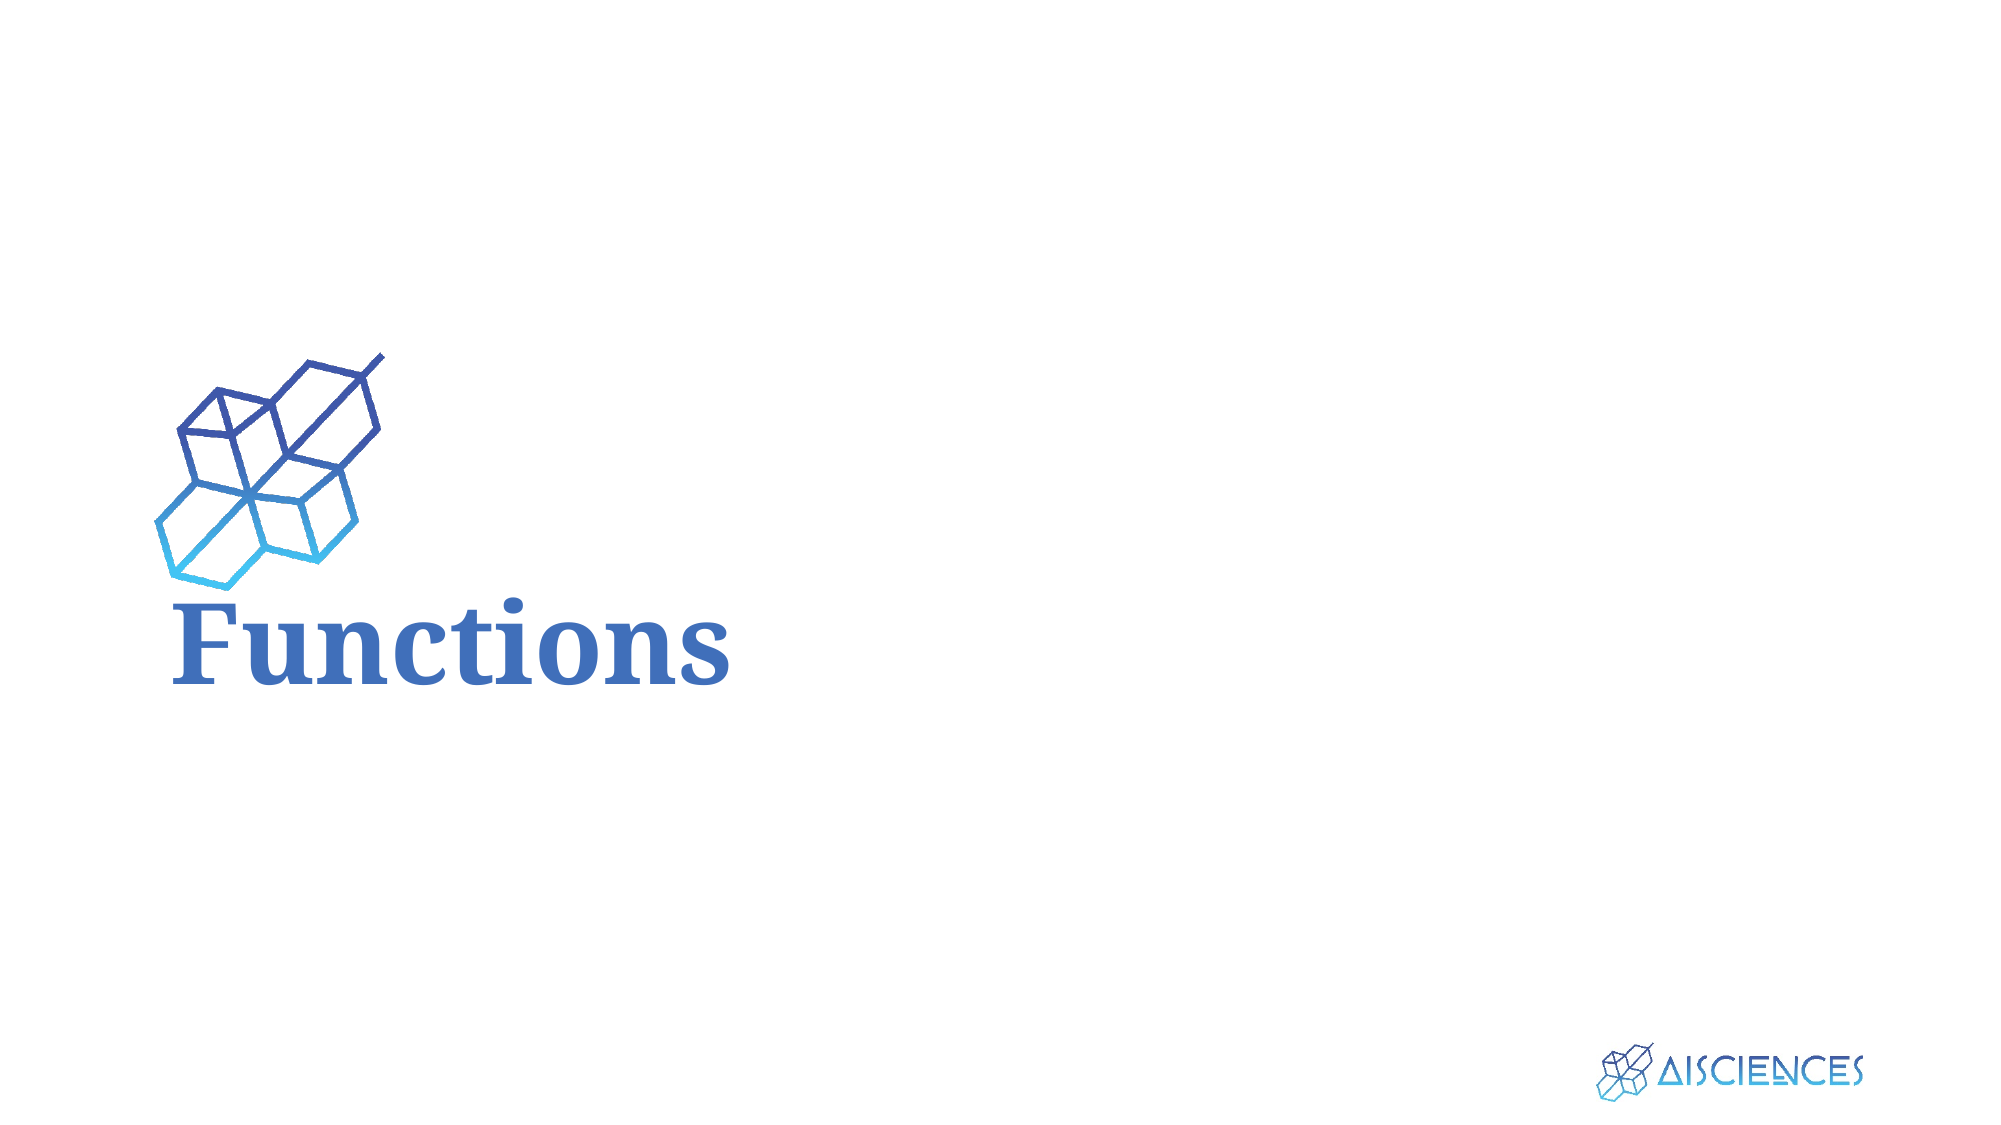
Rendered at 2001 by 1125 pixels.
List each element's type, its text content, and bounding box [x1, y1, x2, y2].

picture [1596, 1042, 1863, 1102]
title Functions [155, 248, 1881, 717]
